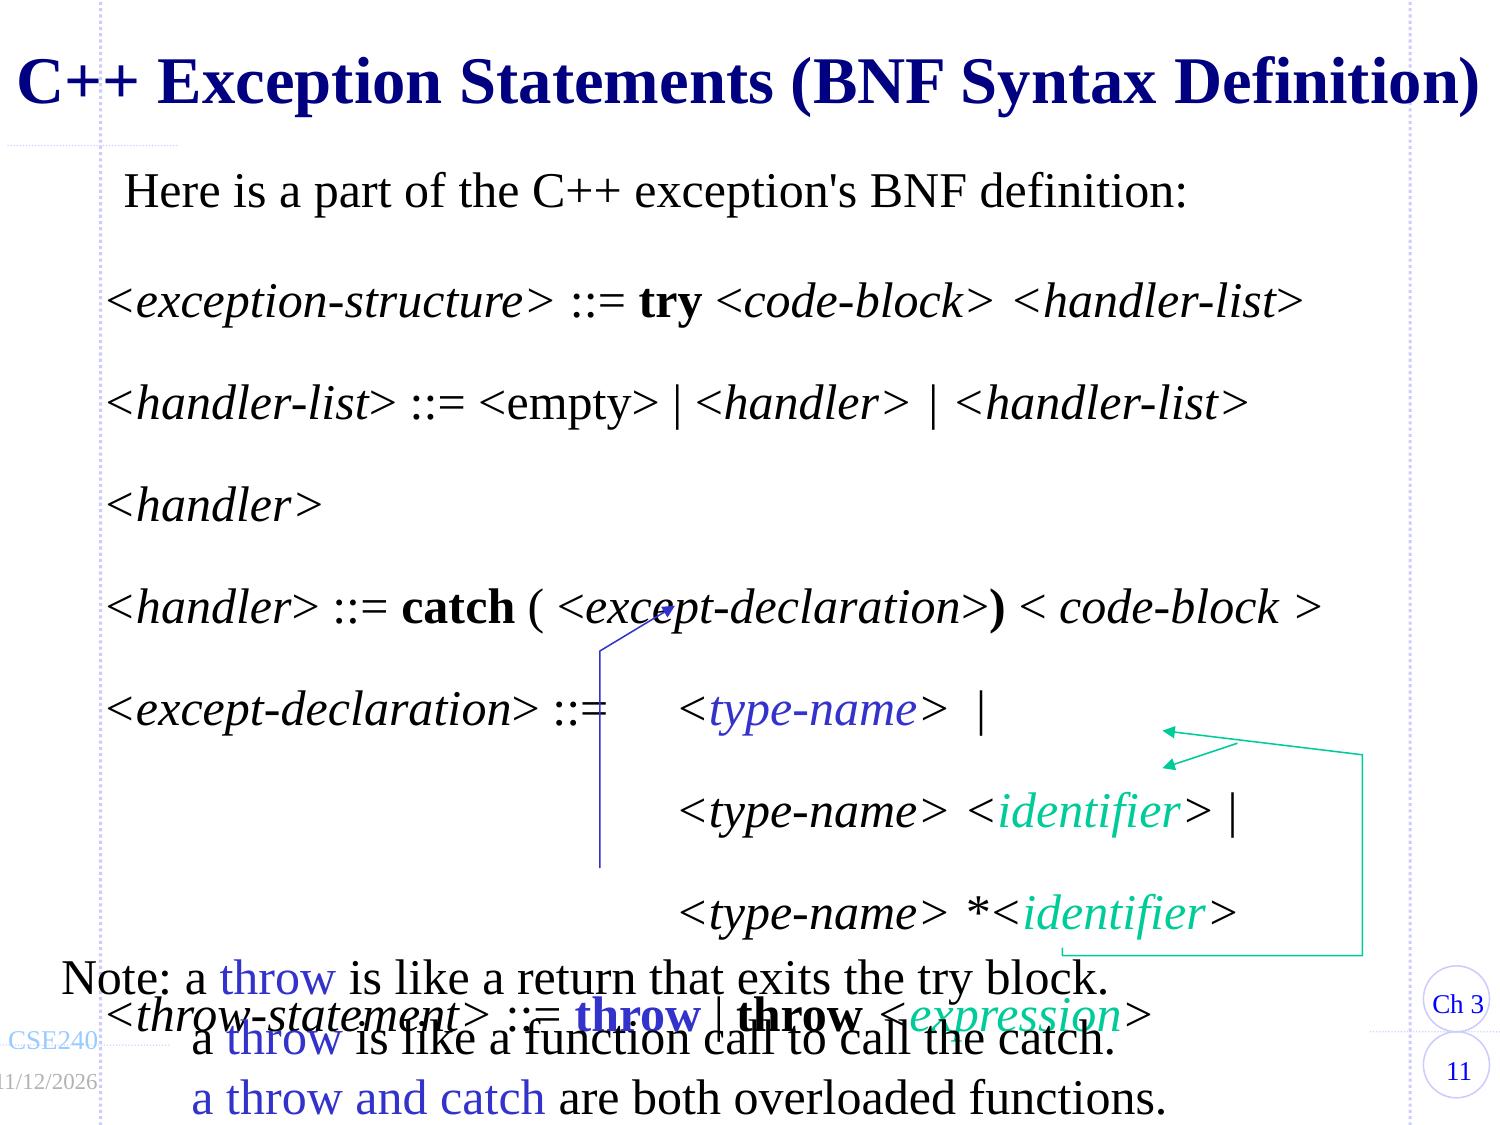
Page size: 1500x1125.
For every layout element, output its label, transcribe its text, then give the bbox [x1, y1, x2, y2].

text_box Here is a part of the C++ exception's BNF definition: [108, 149, 1217, 225]
text_box <exception-structure> ::= try <code-block> <handler-list> <handler-list> ::= <empty> | <handler> | <handler-list> <handler> <handler> ::= catch ( <except-declaration>) < code-block > <except-declaration> ::= <type-name> | <type-name> <identifier> | <type-name> *<identifier> <throw-statement> ::= throw | throw <expression> [87, 218, 1500, 1049]
text_box Note: a throw is like a return that exits the try block. a throw is like a function call to call the catch. a throw and catch are both overloaded functions. [46, 937, 1444, 1125]
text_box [1062, 730, 1363, 956]
text_box [599, 605, 675, 869]
title C++ Exception Statements (BNF Syntax Definition) [0, 37, 1500, 130]
